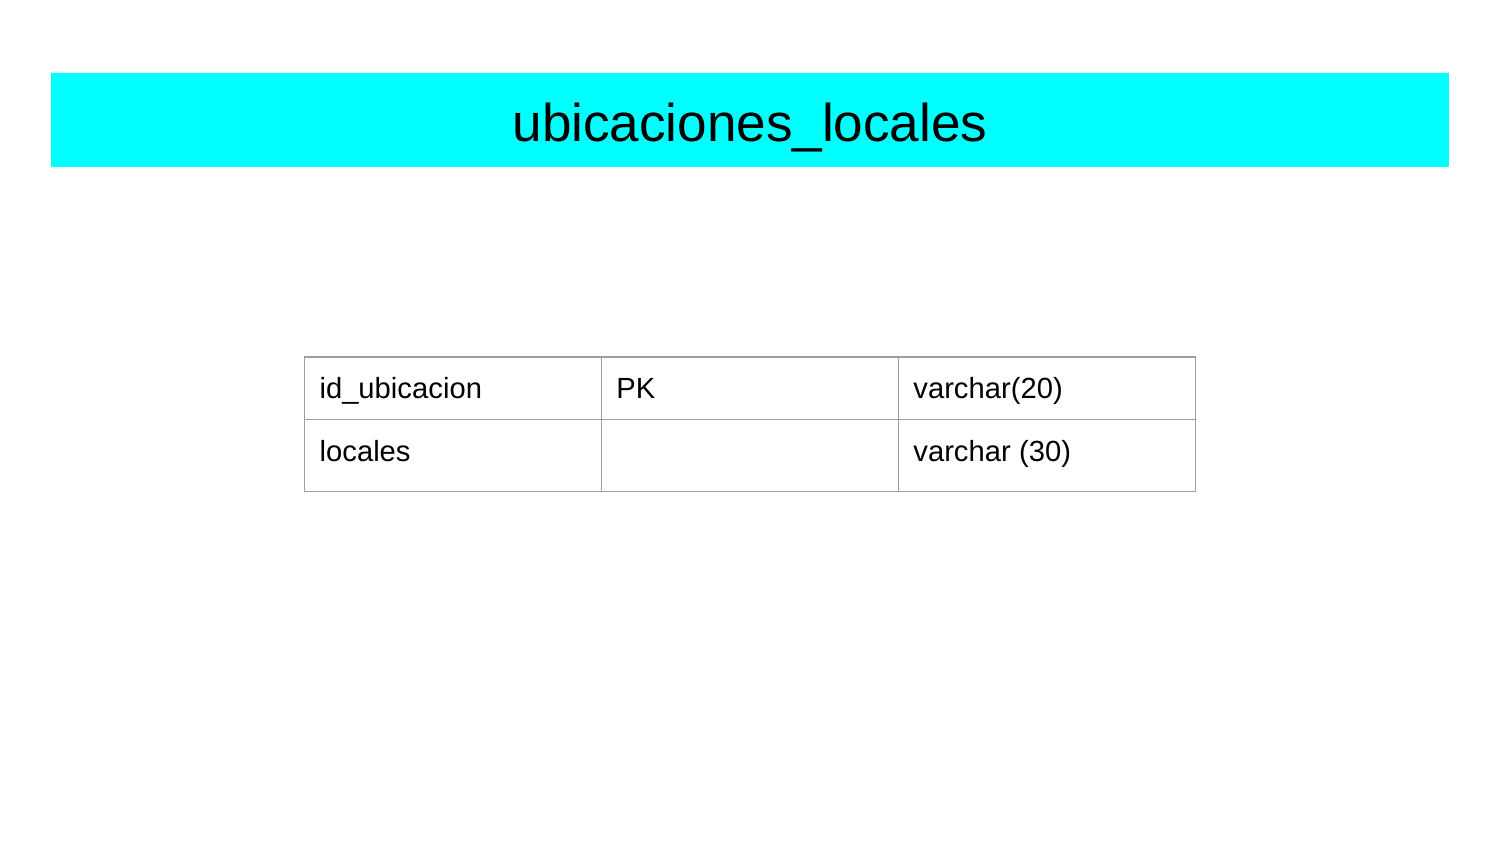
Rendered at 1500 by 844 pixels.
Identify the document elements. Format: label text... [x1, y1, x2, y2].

table_header PK [602, 358, 898, 419]
table_cell locales [305, 420, 601, 491]
table_cell varchar (30) [899, 420, 1195, 491]
table_header id_ubicacion [305, 358, 601, 419]
table_cell [602, 420, 898, 491]
table_header varchar(20) [899, 358, 1195, 419]
title ubicaciones_locales [51, 72, 1449, 167]
